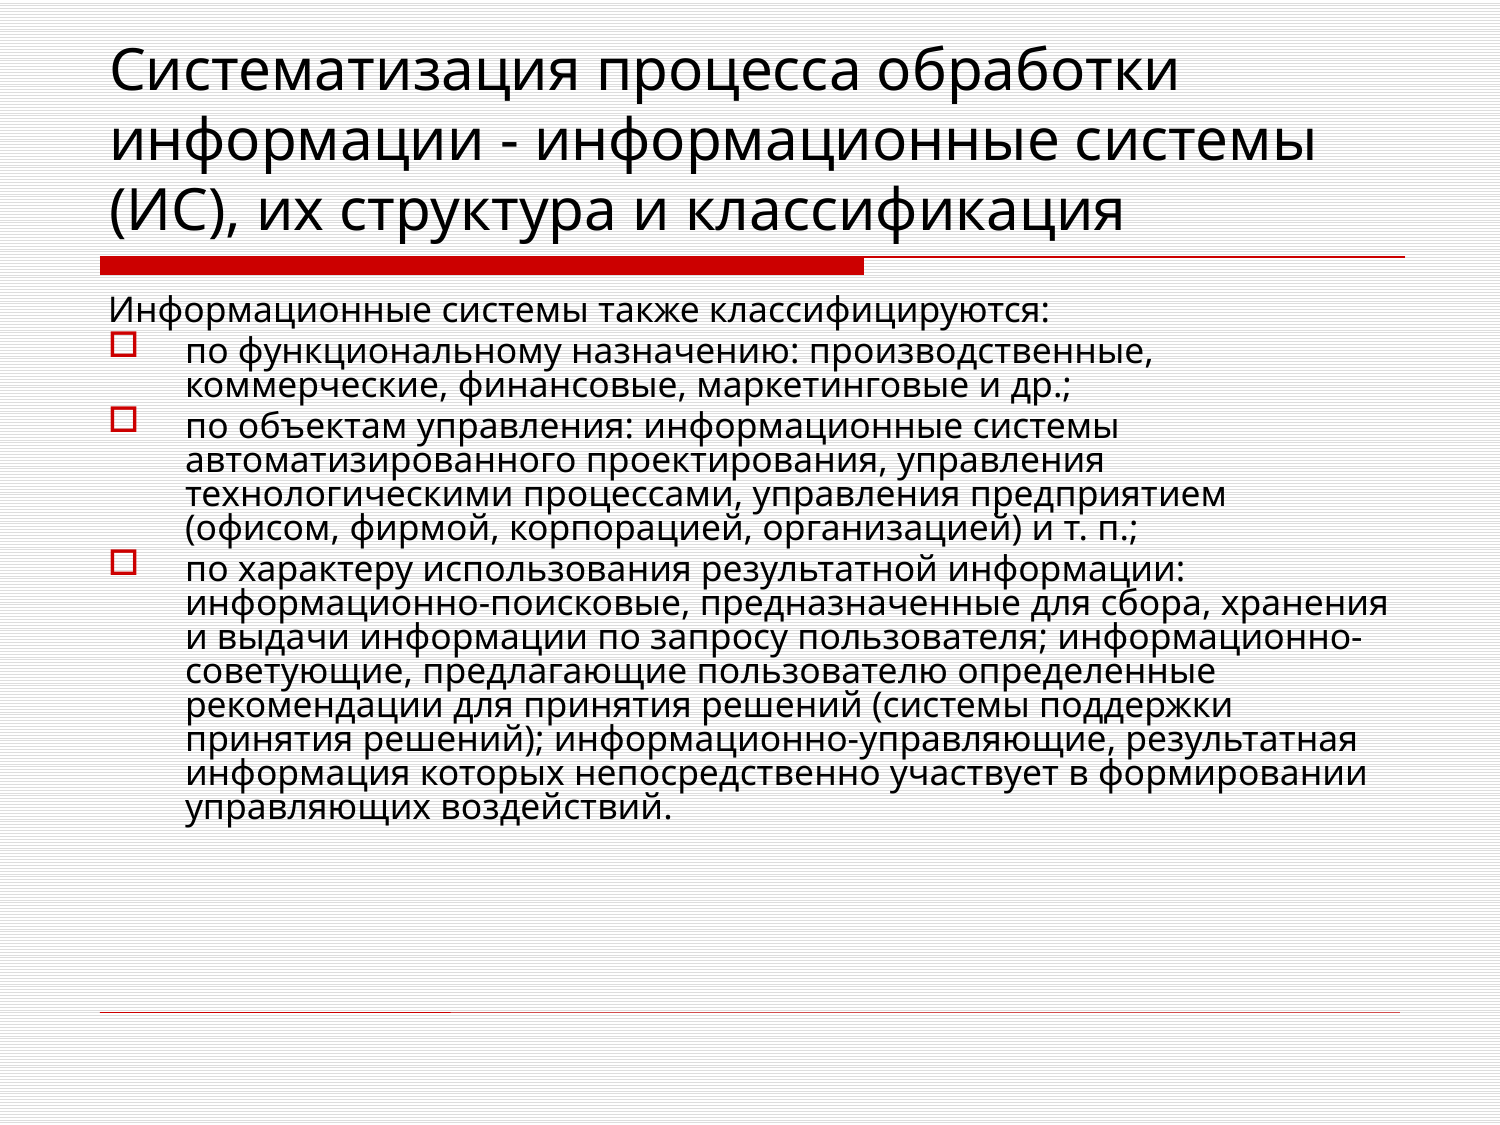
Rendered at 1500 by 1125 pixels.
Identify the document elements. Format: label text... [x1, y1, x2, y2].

list Информационные системы также классифицируются: по функциональному назначению: производственные, коммерческие, финансовые, маркетинговые и др.; по объектам управления: информационные системы автоматизированного проектирования, управления технологическими процессами, управления предприятием (офисом, фирмой, корпорацией, организацией) и т. п.; по характеру использования результатной информации: информационно-поисковые, предназначенные для сбора, хранения и выдачи информации по запросу пользователя; информационно-советующие, предлагающие пользователю определенные рекомендации для принятия решений (системы поддержки принятия решений); информационно-управляющие, результатная информация которых непосредственно участвует в формировании управляющих воздействий. [92, 287, 1406, 988]
title Систематизация процесса обработки информации - информационные системы (ИС), их структура и классификация [94, 50, 1407, 250]
